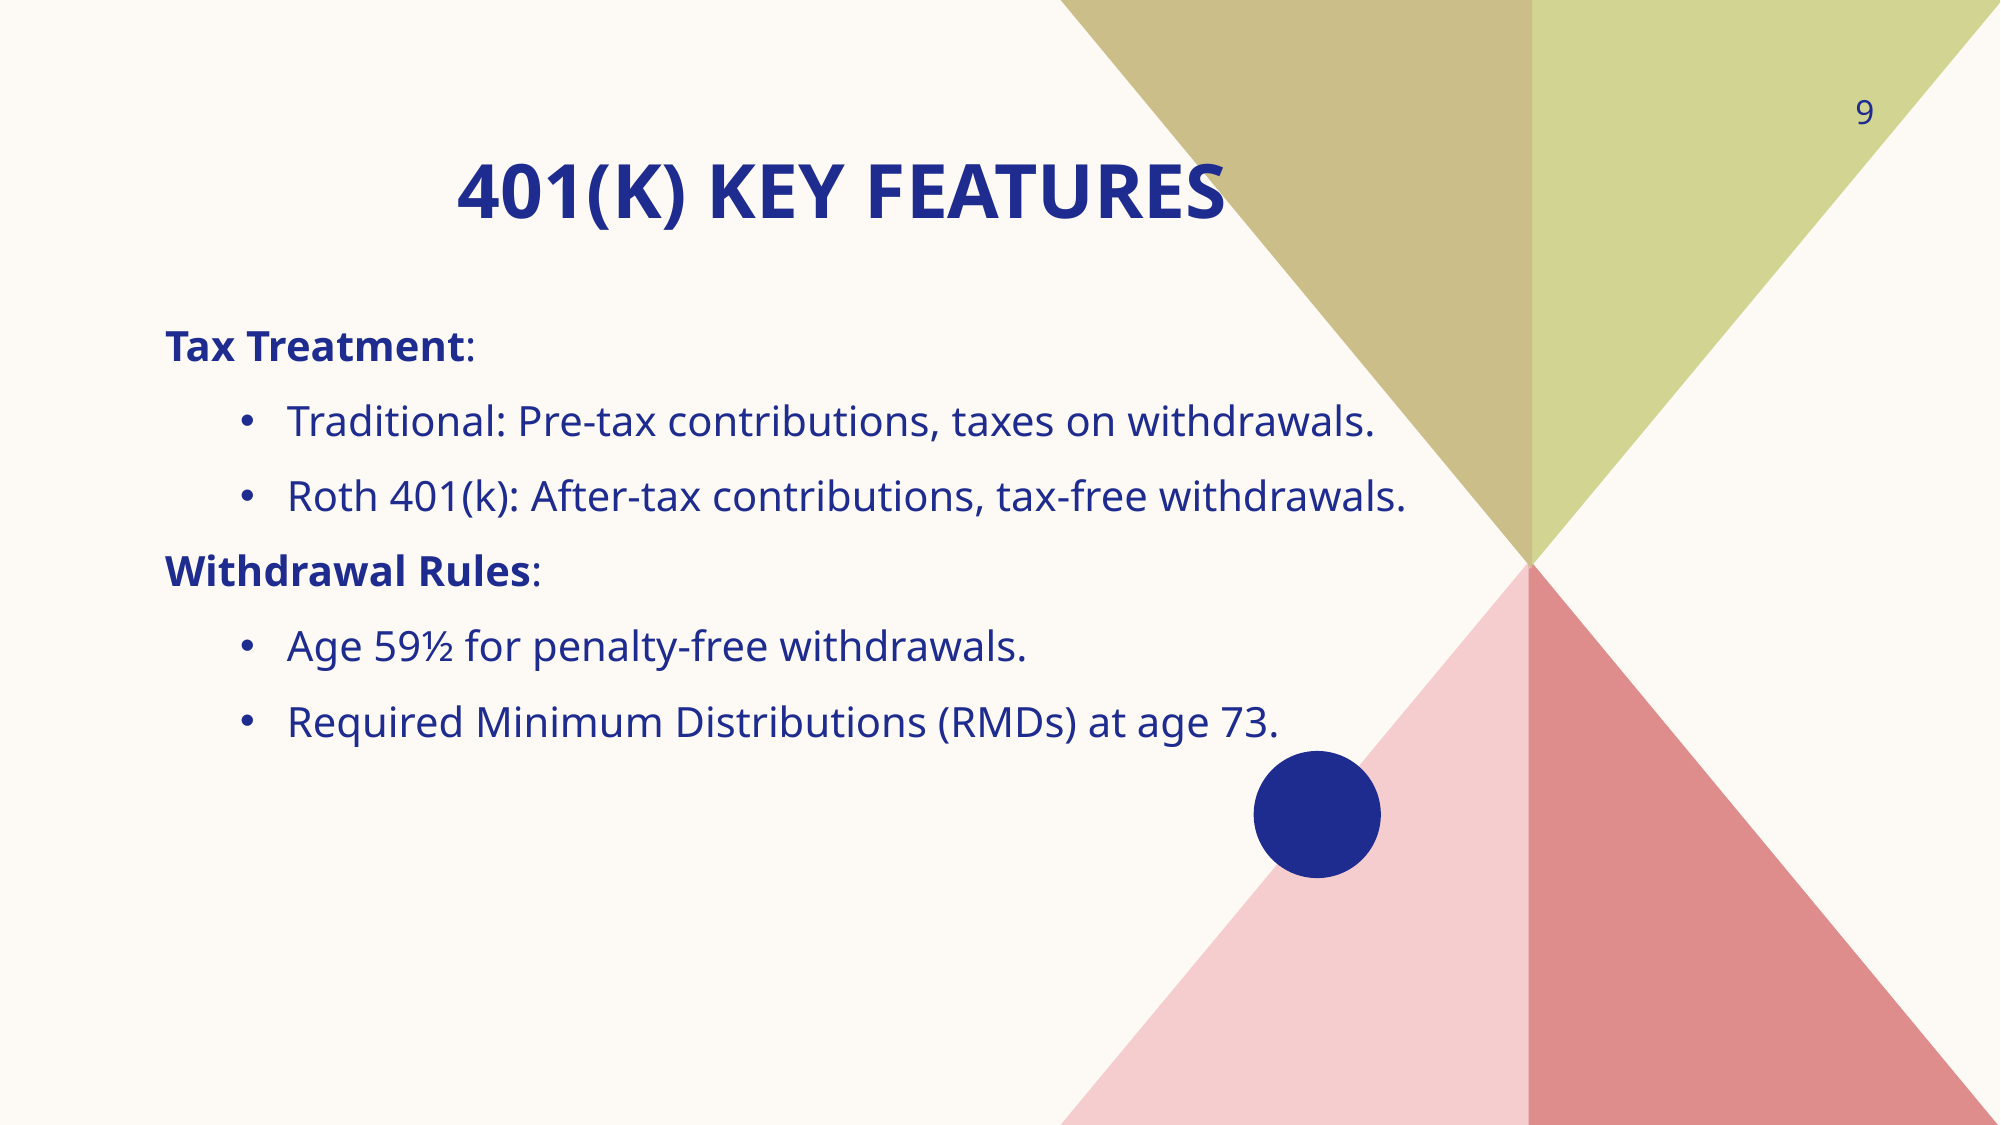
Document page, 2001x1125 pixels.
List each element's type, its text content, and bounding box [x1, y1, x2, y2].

title 401(k) Key Features [150, 105, 1536, 294]
list Tax Treatment: Traditional: Pre-tax contributions, taxes on withdrawals. Roth 401(k): After-tax contributions, tax-free withdrawals. Withdrawal Rules: Age 59½ for penalty-free withdrawals. Required Minimum Distributions (RMDs) at age 73. [150, 294, 1536, 992]
slide_number 9 [1699, 75, 1875, 153]
